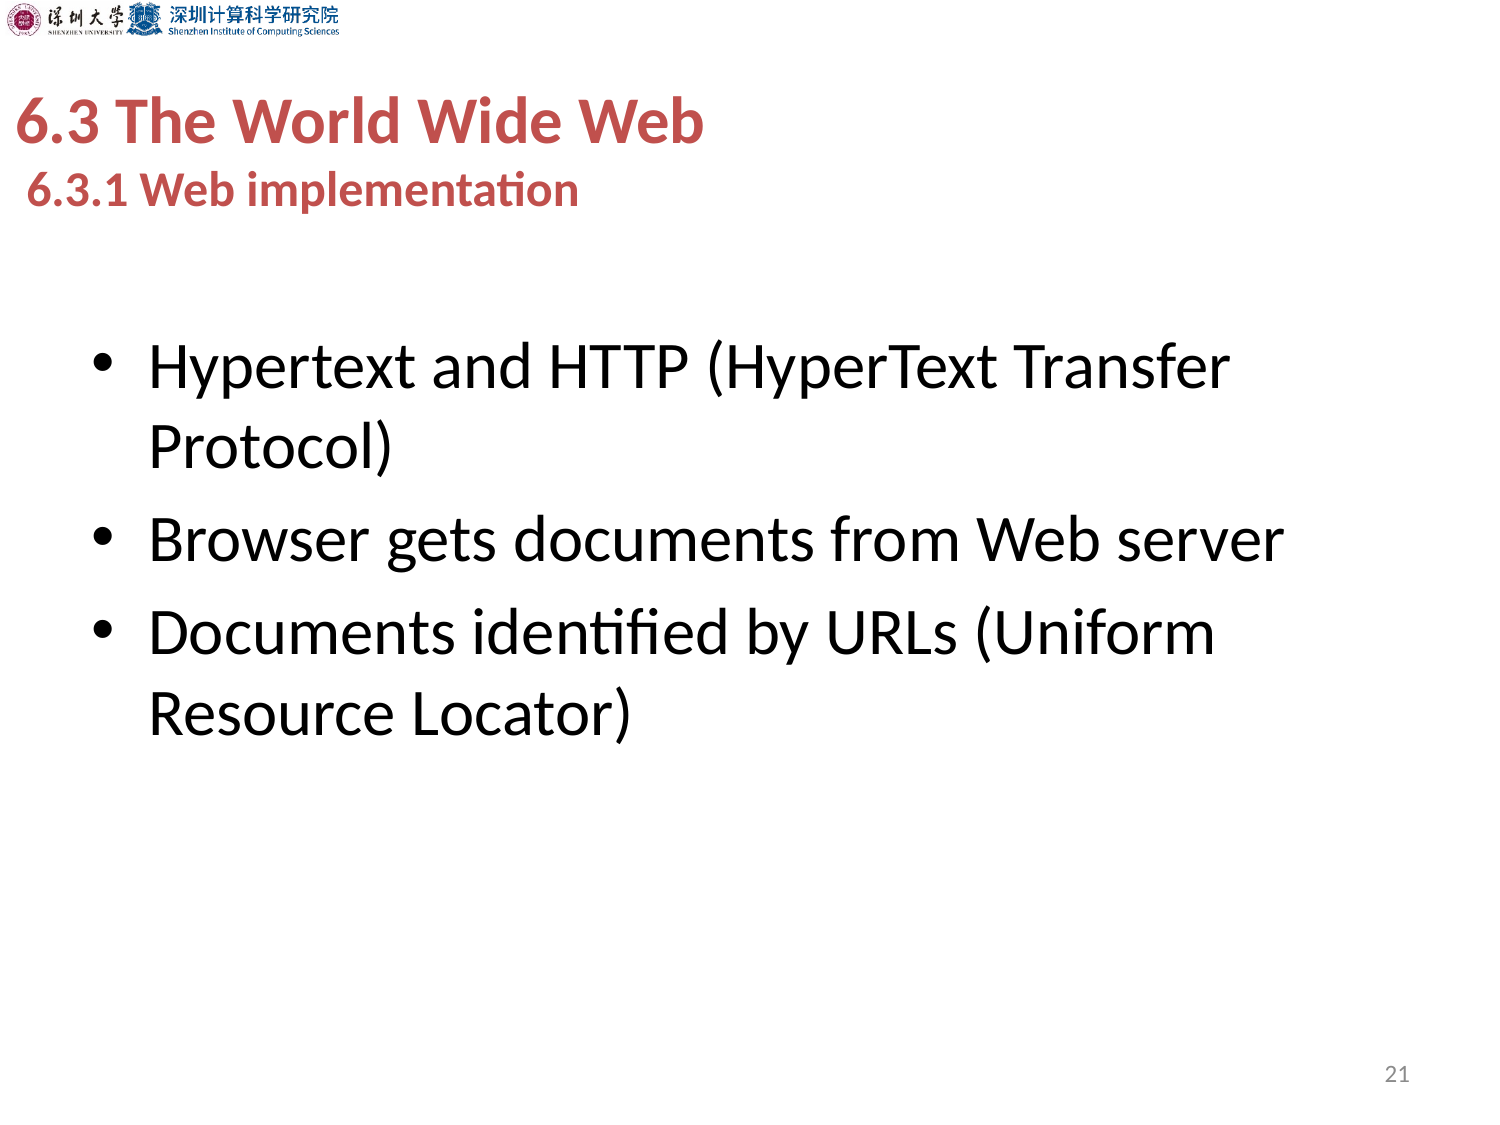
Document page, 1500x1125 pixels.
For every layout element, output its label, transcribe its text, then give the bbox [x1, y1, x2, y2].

list Hypertext and HTTP (HyperText Transfer Protocol) Browser gets documents from Web server Documents identified by URLs (Uniform Resource Locator) [76, 314, 1428, 1052]
picture [5, 1, 124, 36]
picture [125, 1, 340, 37]
slide_number 21 [1074, 1042, 1425, 1103]
title 6.3 The World Wide Web 6.3.1 Web implementation [0, 89, 1500, 204]
